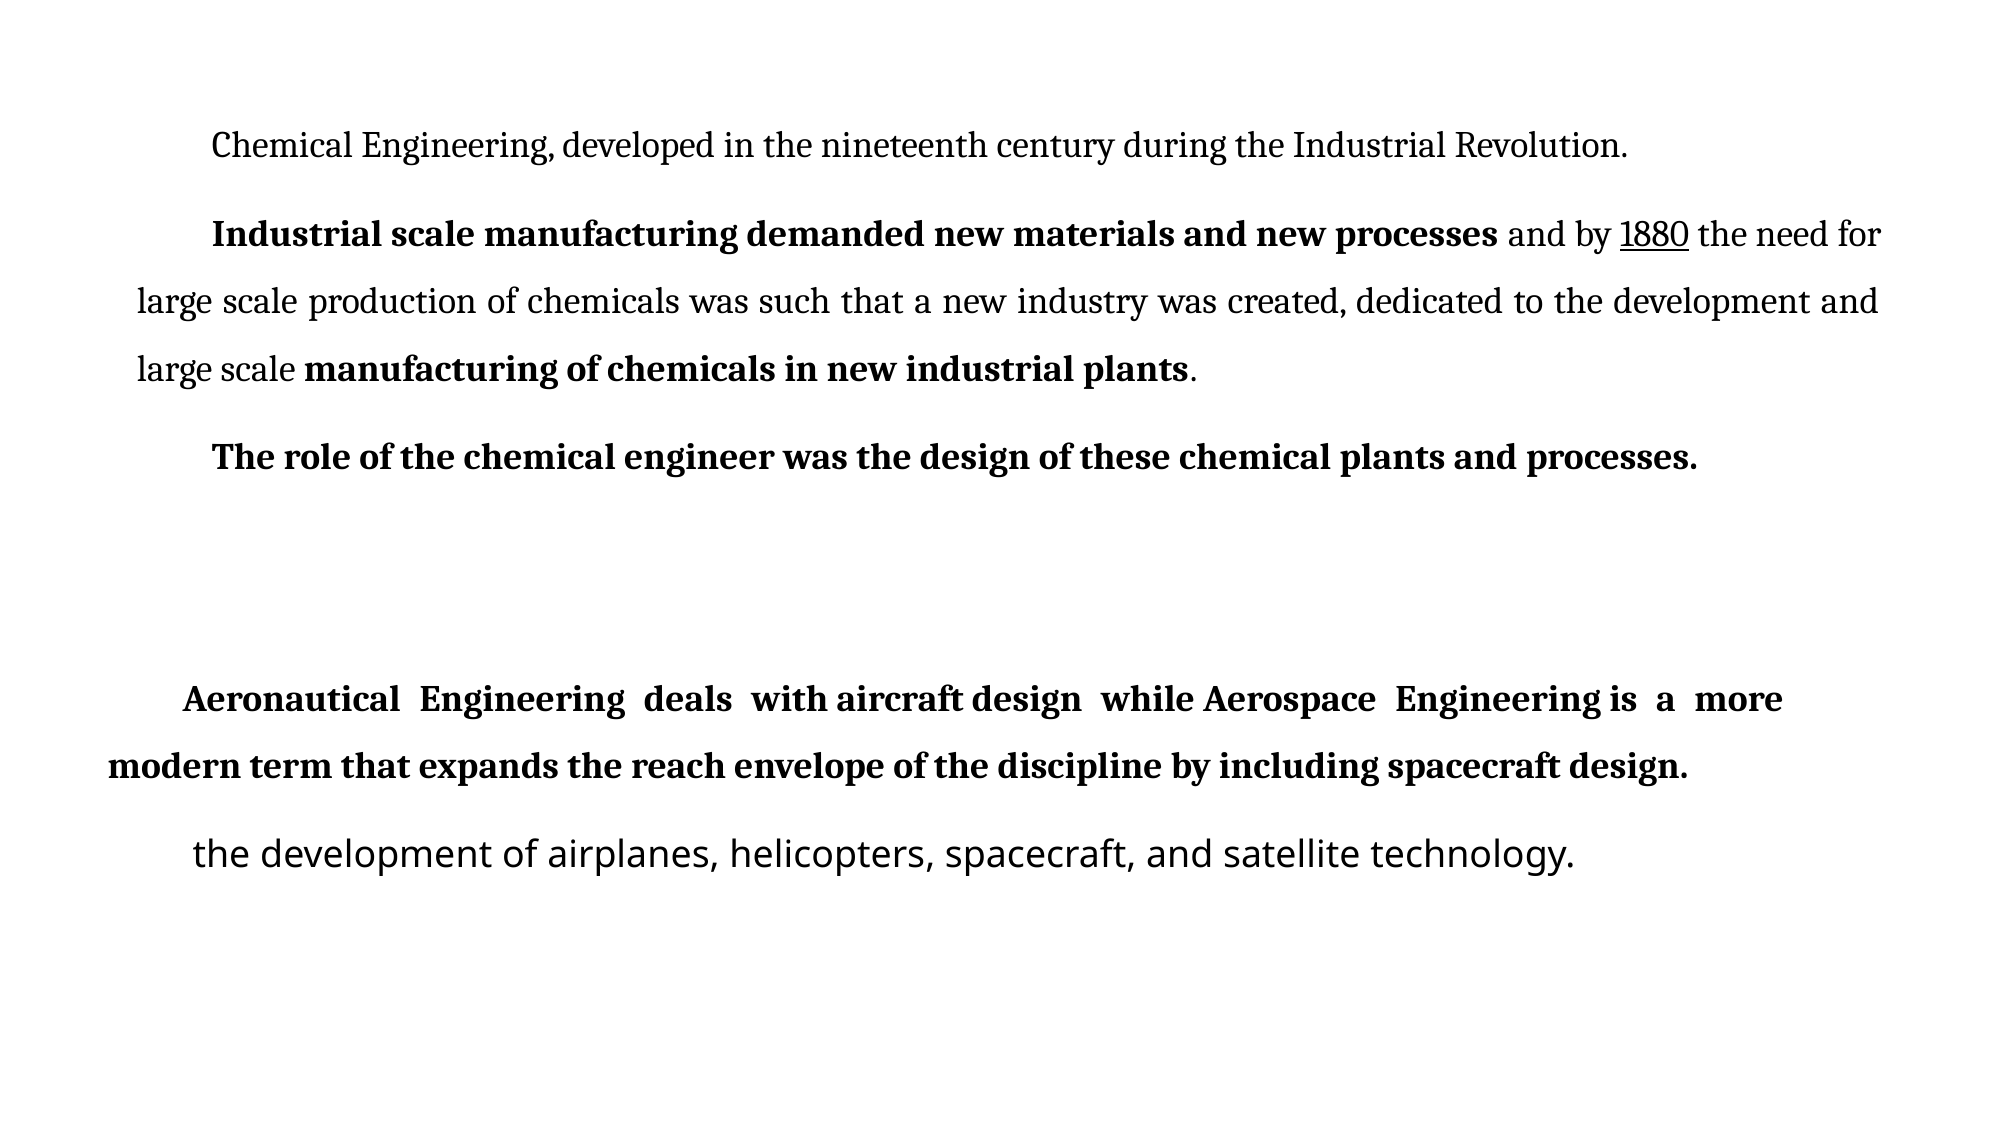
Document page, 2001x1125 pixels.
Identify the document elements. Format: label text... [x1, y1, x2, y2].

text_box Aeronautical Engineering deals with aircraft design while Aerospace Engineering is a more modern term that expands the reach envelope of the discipline by including spacecraft design. the development of airplanes, helicopters, spacecraft, and satellite technology. [93, 643, 1800, 971]
text_box Chemical Engineering, developed in the nineteenth century during the Industrial Revolution. Industrial scale manufacturing demanded new materials and new processes and by 1880 the need for large scale production of chemicals was such that a new industry was created, dedicated to the development and large scale manufacturing of chemicals in new industrial plants. The role of the chemical engineer was the design of these chemical plants and processes. [122, 90, 1897, 485]
